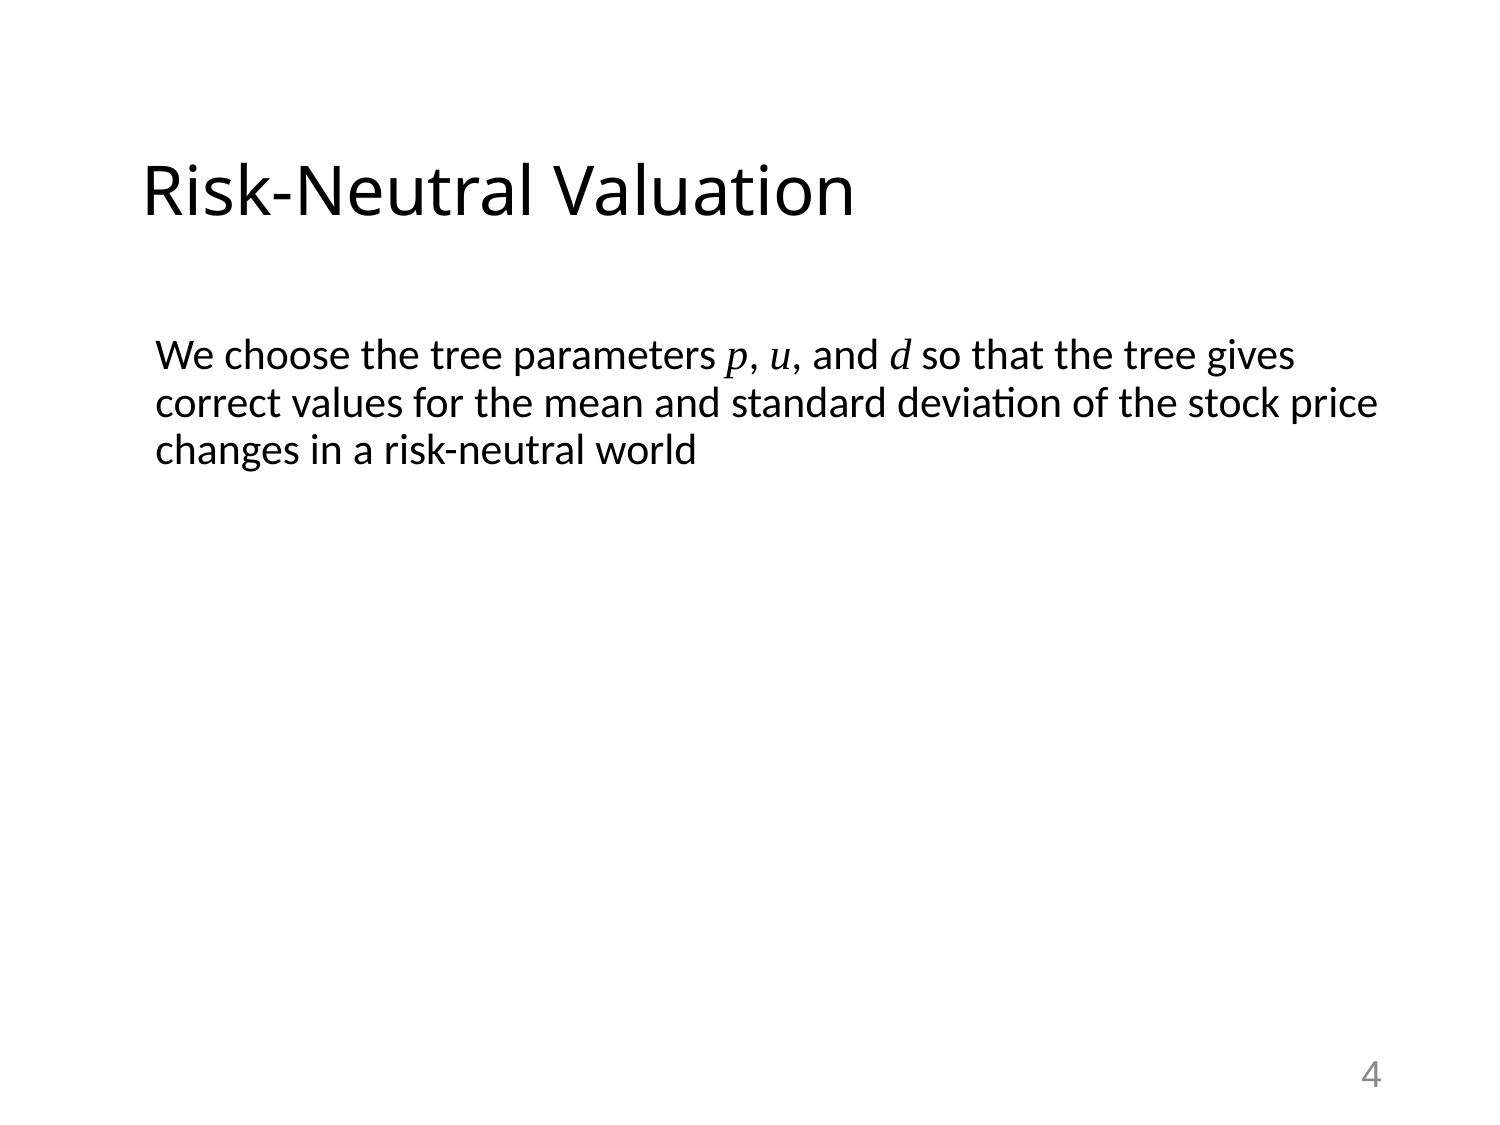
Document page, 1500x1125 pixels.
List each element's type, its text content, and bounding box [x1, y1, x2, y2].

slide_number 4 [1059, 1042, 1397, 1103]
list We choose the tree parameters p, u, and d so that the tree gives correct values for the mean and standard deviation of the stock price changes in a risk-neutral world [112, 324, 1417, 1000]
title Risk-Neutral Valuation [127, 99, 1403, 288]
